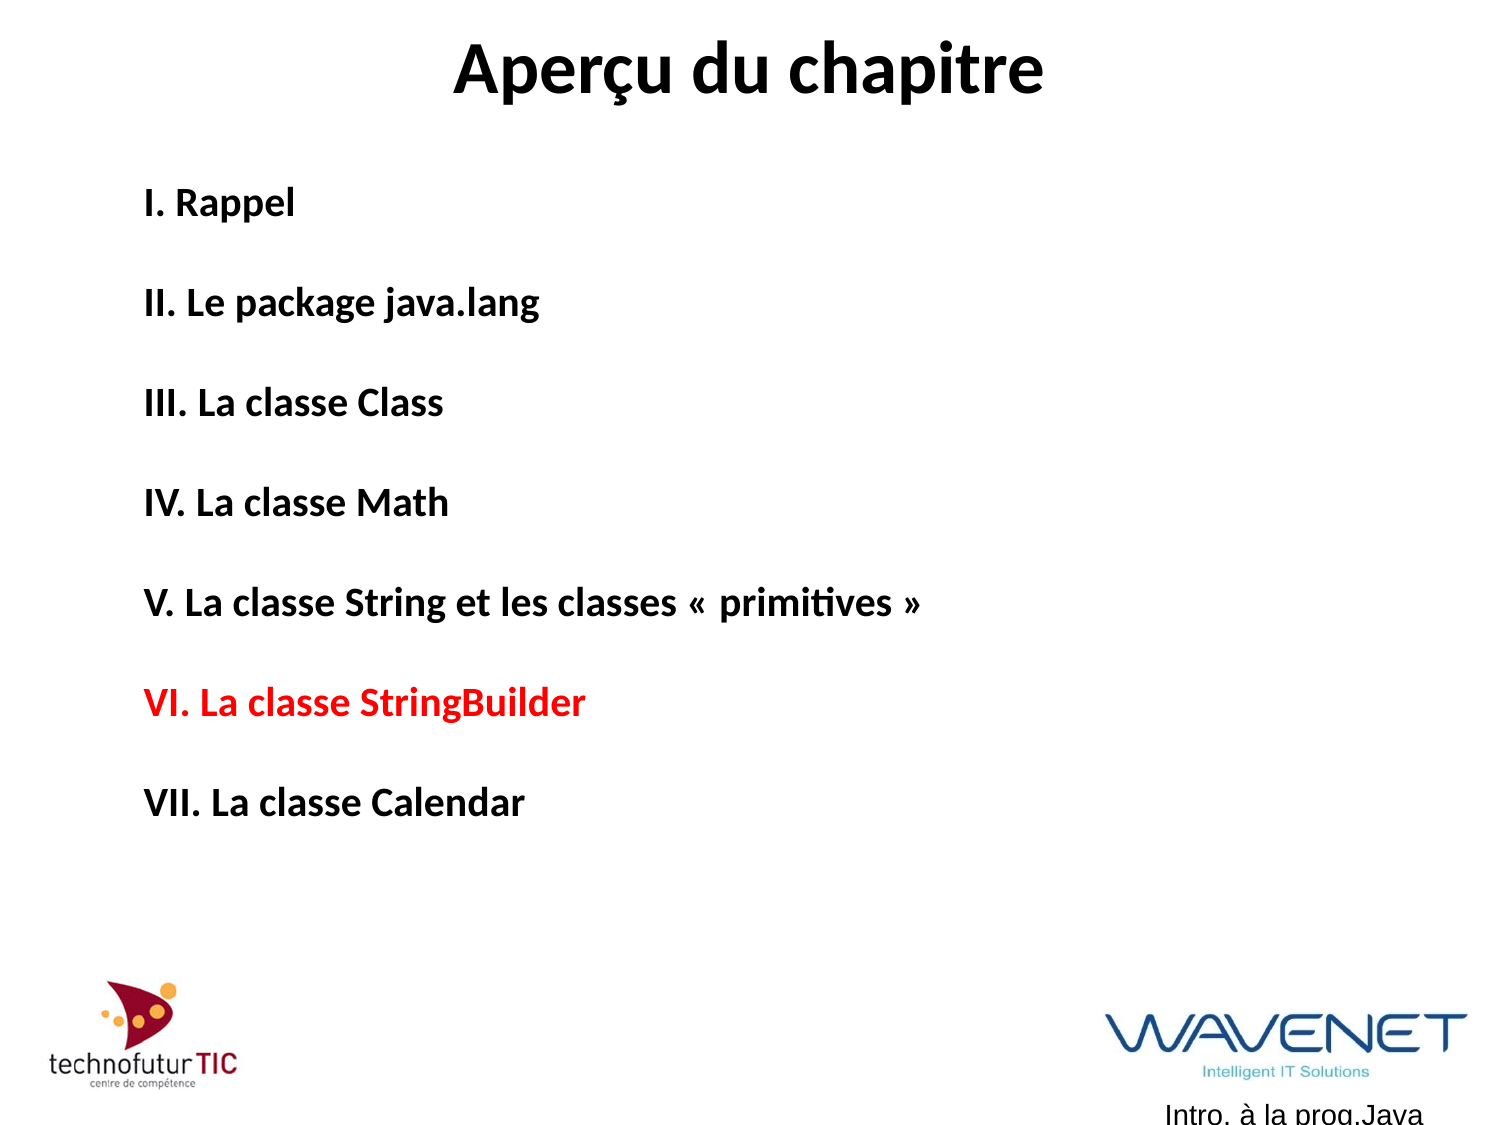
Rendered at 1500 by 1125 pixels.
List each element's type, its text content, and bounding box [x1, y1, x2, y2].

picture [41, 970, 245, 1094]
footer Intro. à la prog.Java [1149, 1089, 1500, 1125]
picture [1103, 1012, 1469, 1081]
text_box Aperçu du chapitre [0, 11, 1500, 116]
text_box I. Rappel II. Le package java.lang III. La classe Class IV. La classe Math V. La classe String et les classes « primitives » VI. La classe StringBuilder VII. La classe Calendar [128, 117, 1371, 883]
